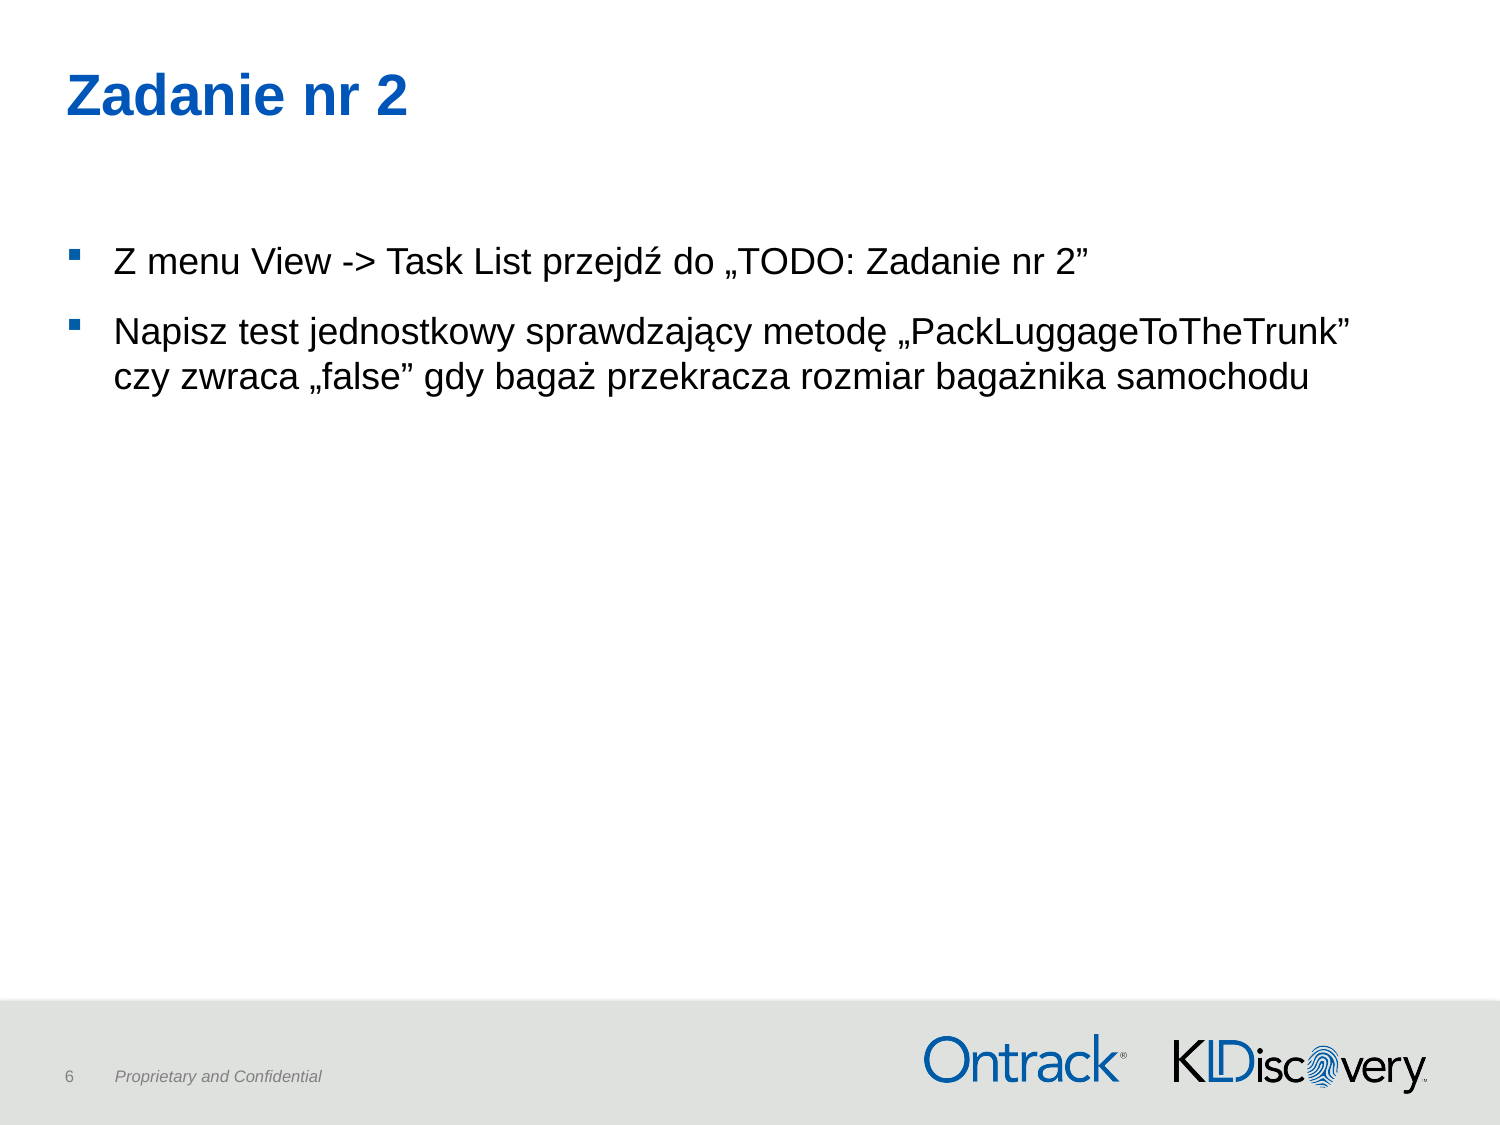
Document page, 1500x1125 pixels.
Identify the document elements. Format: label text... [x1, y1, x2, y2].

picture [1174, 1040, 1427, 1094]
picture [924, 1034, 1128, 1083]
list Z menu View -> Task List przejdź do „TODO: Zadanie nr 2” Napisz test jednostkowy sprawdzający metodę „PackLuggageToTheTrunk” czy zwraca „false” gdy bagaż przekracza rozmiar bagażnika samochodu [66, 236, 1416, 980]
title Zadanie nr 2 [66, 56, 1437, 137]
